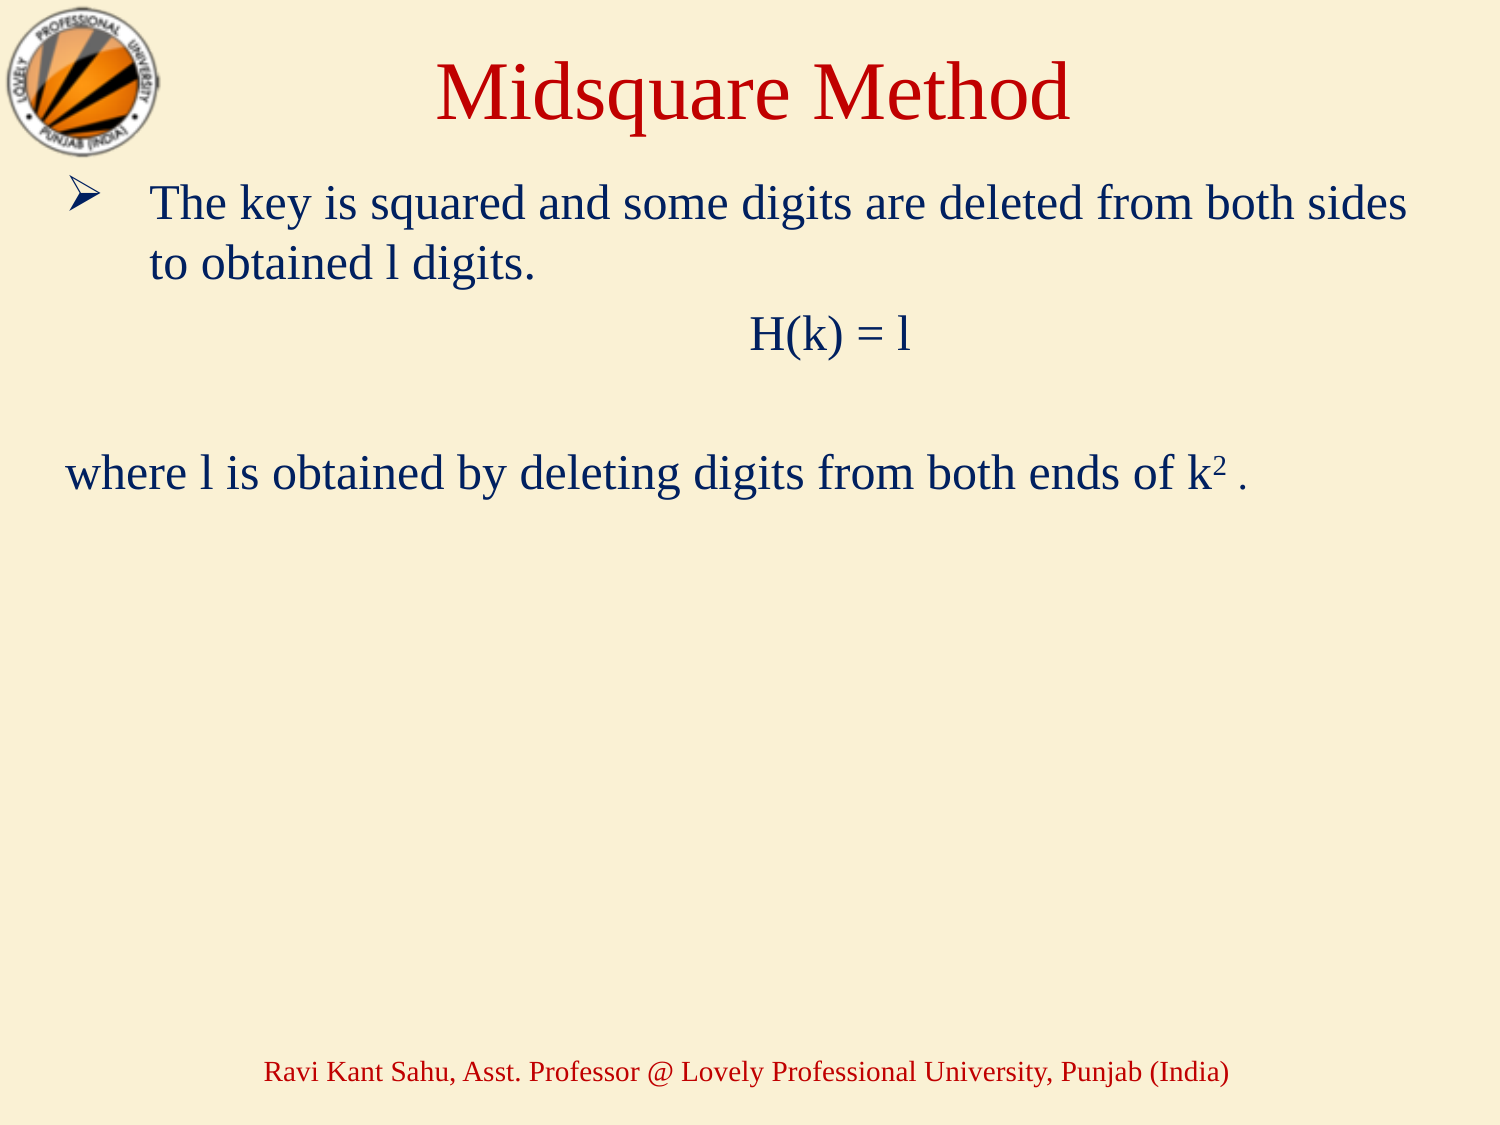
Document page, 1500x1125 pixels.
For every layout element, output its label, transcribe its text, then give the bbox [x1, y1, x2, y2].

list The key is squared and some digits are deleted from both sides to obtained l digits. H(k) = l where l is obtained by deleting digits from both ends of k2 . [50, 162, 1463, 1025]
picture [0, 0, 163, 163]
footer Ravi Kant Sahu, Asst. Professor @ Lovely Professional University, Punjab (India) [125, 1040, 1370, 1100]
title Midsquare Method [163, 0, 1425, 162]
